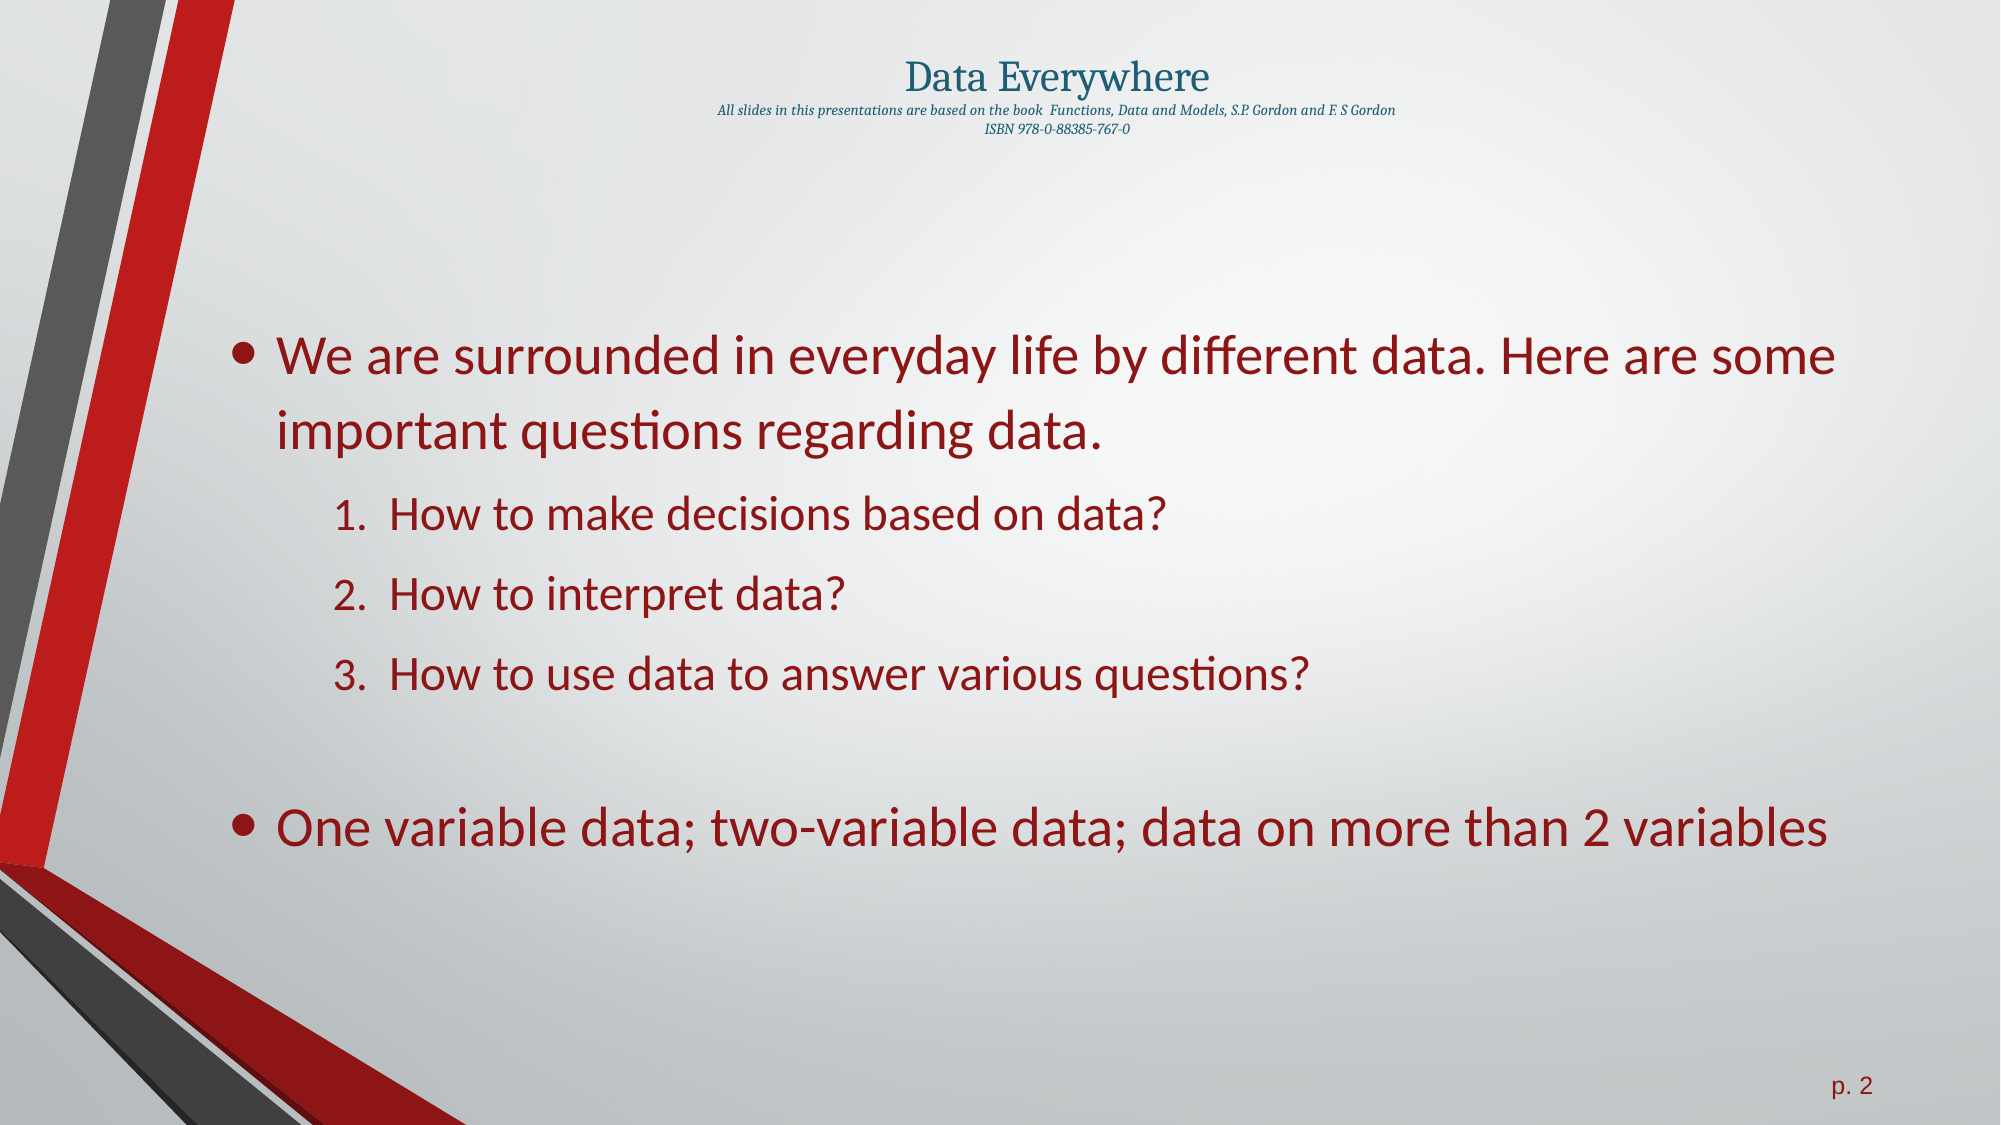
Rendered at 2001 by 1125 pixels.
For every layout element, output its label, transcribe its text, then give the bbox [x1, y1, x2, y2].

title Data Everywhere All slides in this presentations are based on the book Functions, Data and Models, S.P. Gordon and F. S Gordon ISBN 978-0-88385-767-0 [214, 39, 1900, 145]
list We are surrounded in everyday life by different data. Here are some important questions regarding data. How to make decisions based on data? How to interpret data? How to use data to answer various questions? One variable data; two-variable data; data on more than 2 variables [214, 256, 1900, 913]
